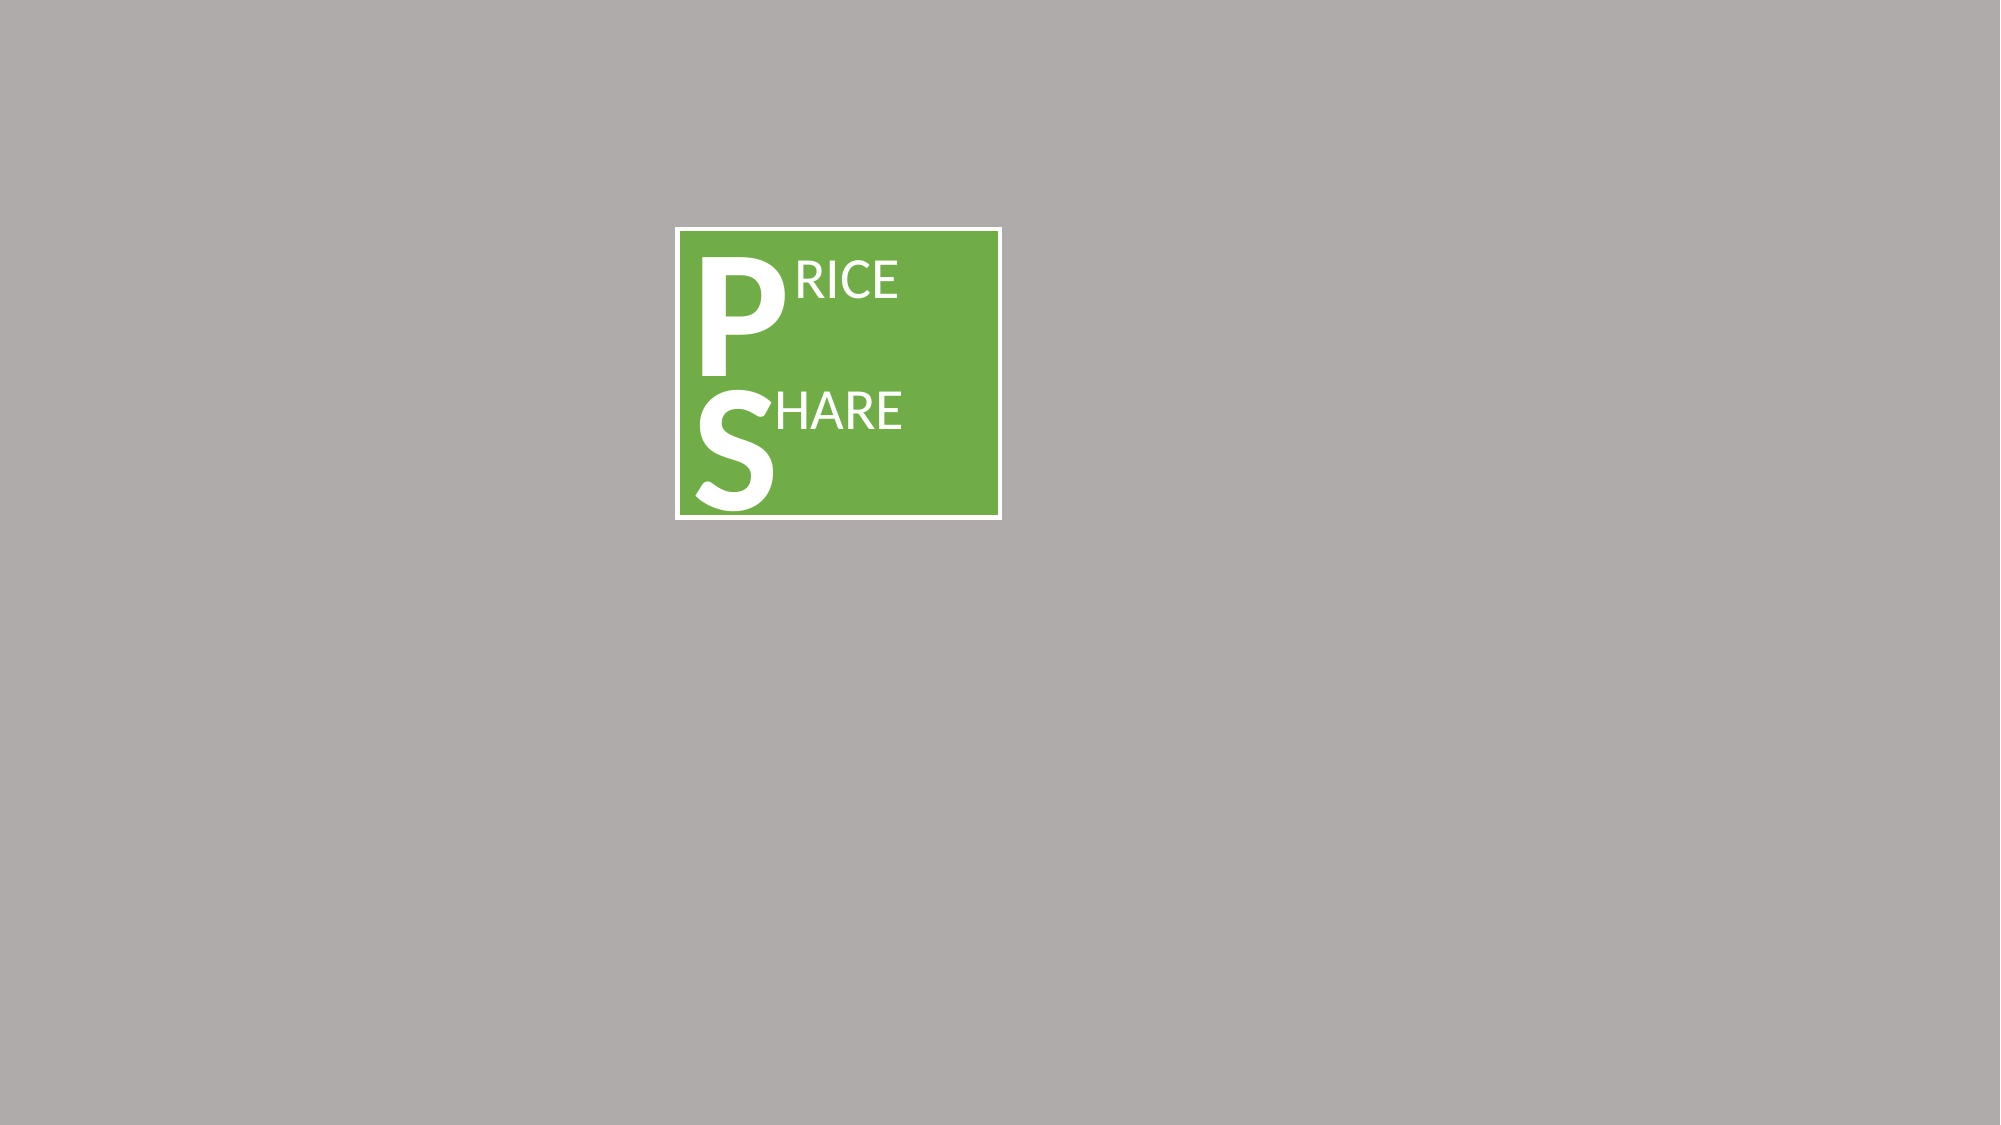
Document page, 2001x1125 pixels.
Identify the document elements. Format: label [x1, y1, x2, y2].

text_box [677, 185, 1000, 558]
